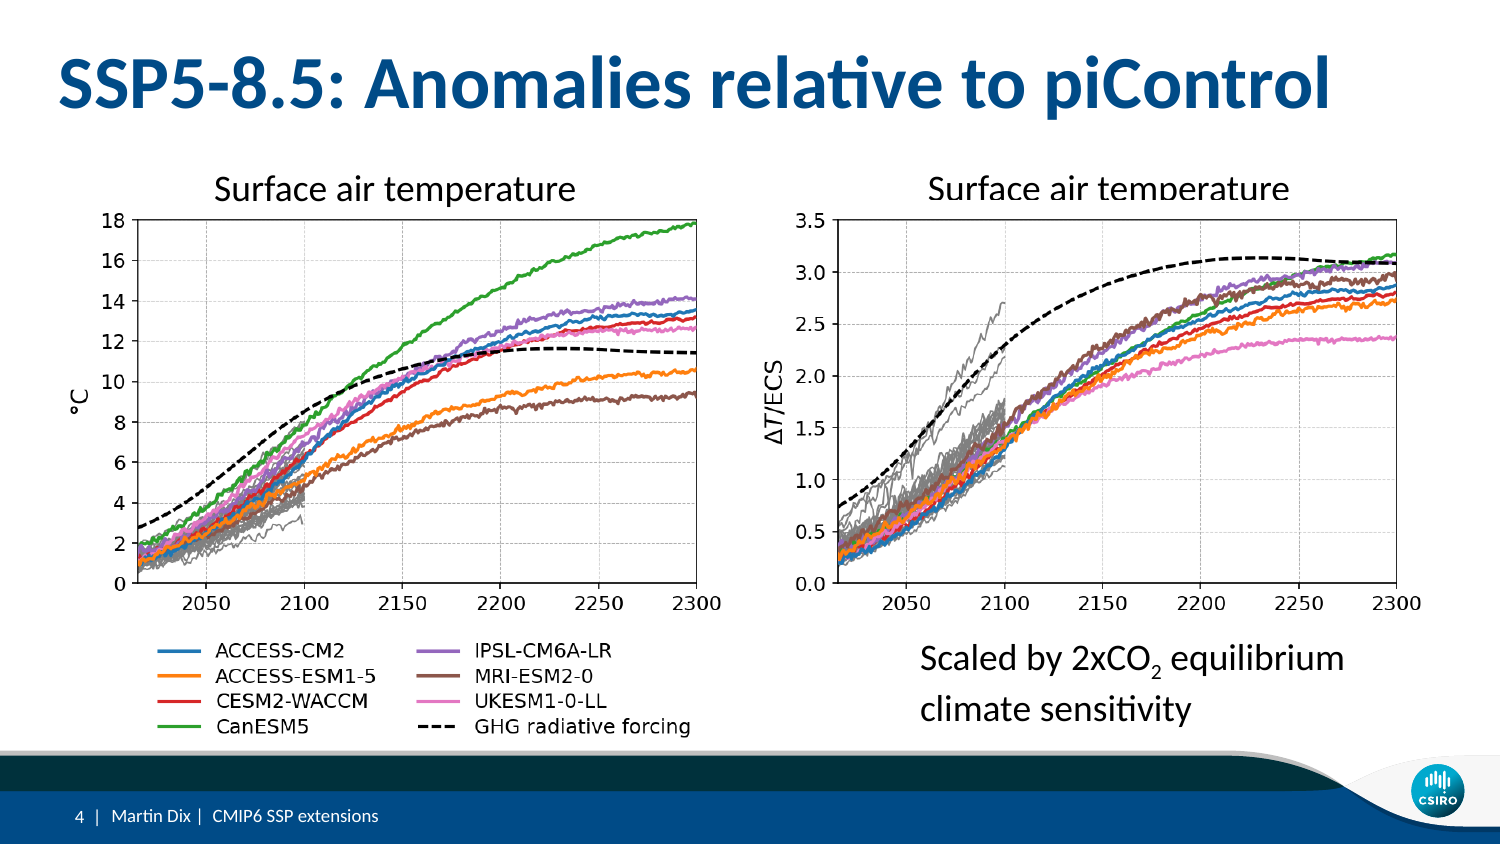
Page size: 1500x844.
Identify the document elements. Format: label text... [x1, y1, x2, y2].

footer Martin Dix | CMIP6 SSP extensions [111, 807, 1110, 824]
slide_number 4 | [54, 807, 102, 824]
text_box Surface air temperature [199, 156, 592, 199]
text_box Surface air temperature [913, 156, 1306, 199]
title SSP5-8.5: Anomalies relative to piControl [58, 33, 1447, 139]
picture [752, 200, 1434, 626]
text_box Scaled by 2xCO2 equilibrium climate sensitivity [905, 634, 1369, 737]
picture [58, 200, 733, 745]
